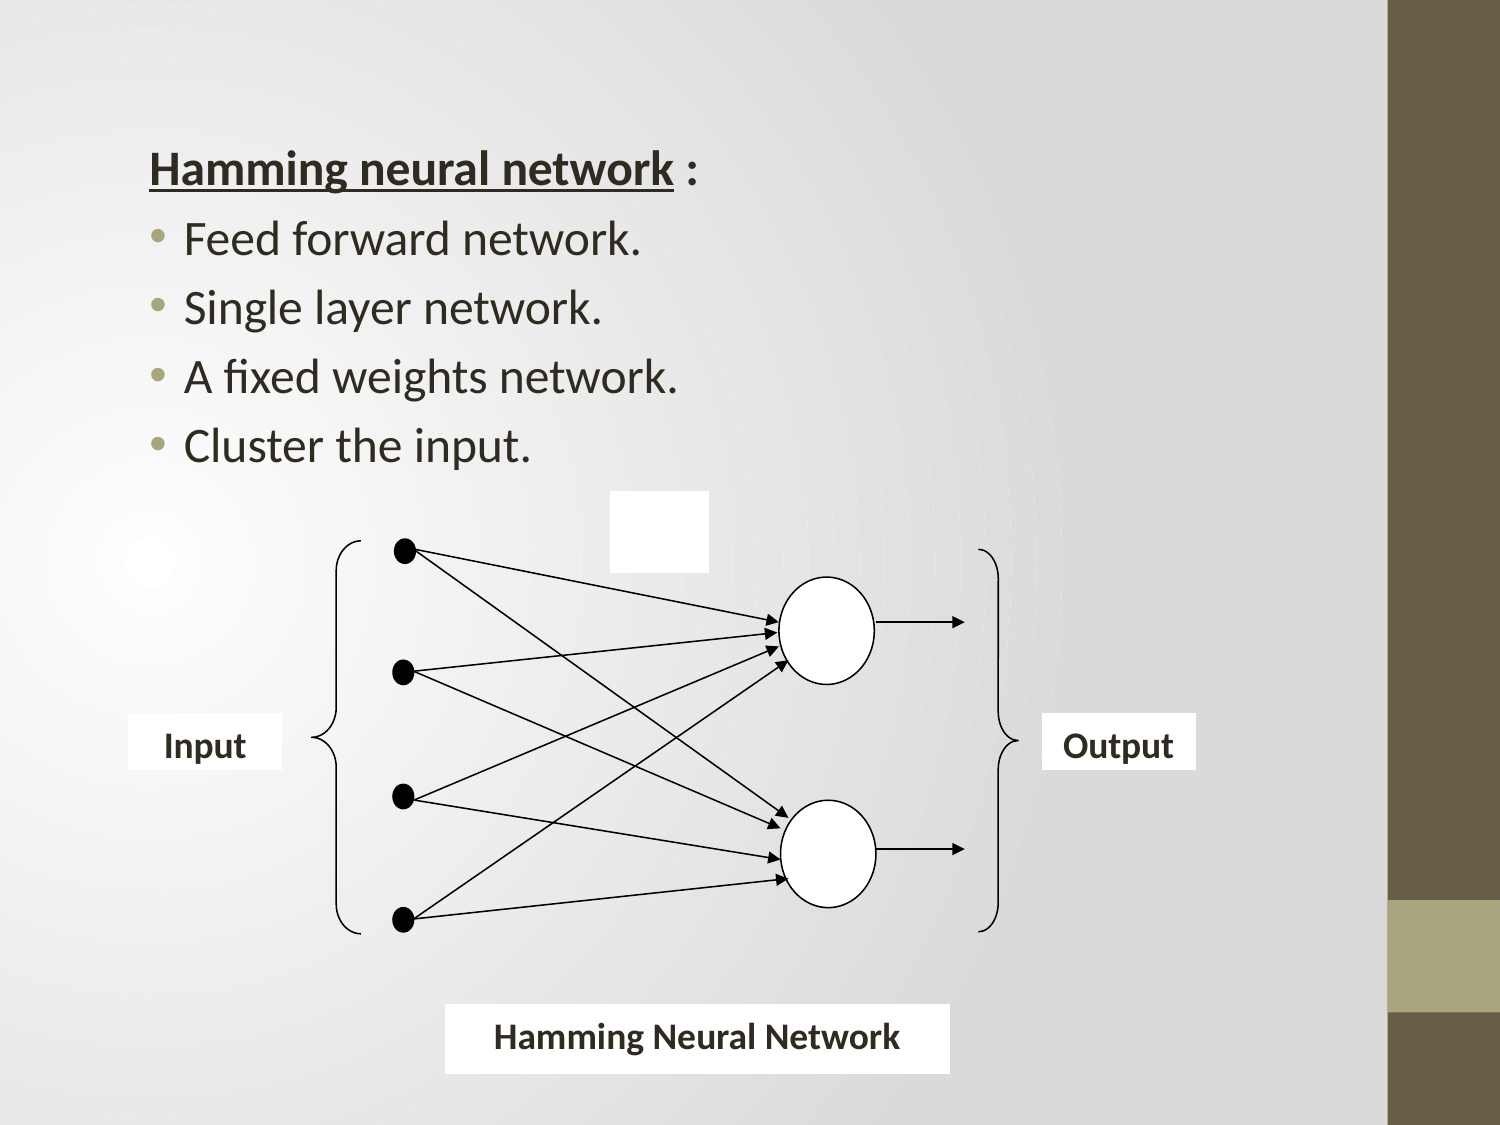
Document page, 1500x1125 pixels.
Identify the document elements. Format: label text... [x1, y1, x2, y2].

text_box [128, 491, 1196, 1075]
text_box Hamming neural network : Feed forward network. Single layer network. A fixed weights network. Cluster the input. [117, 128, 1278, 481]
